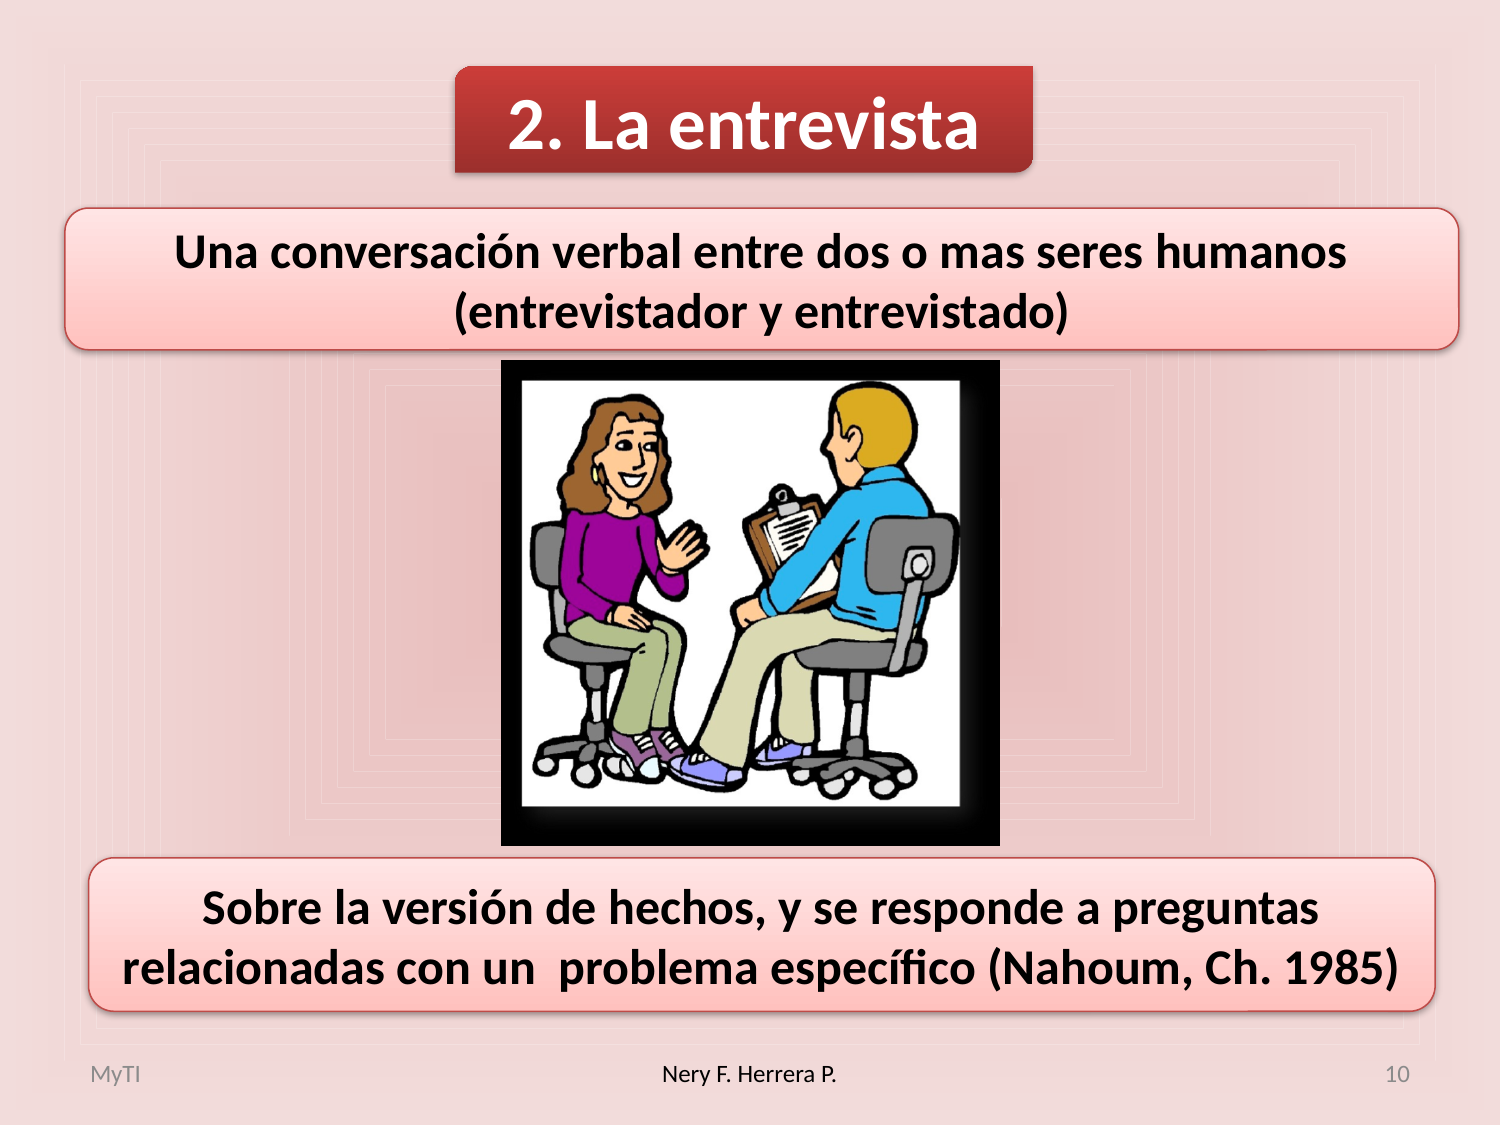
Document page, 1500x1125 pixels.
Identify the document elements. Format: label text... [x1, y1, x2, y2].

text_box 2. La entrevista [454, 66, 1034, 173]
text_box Sobre la versión de hechos, y se responde a preguntas relacionadas con un problema específico (Nahoum, Ch. 1985) [87, 857, 1436, 1013]
footer Nery F. Herrera P. [512, 1042, 988, 1103]
slide_number MyTI [75, 1042, 425, 1103]
picture [501, 360, 1001, 847]
text_box Una conversación verbal entre dos o mas seres humanos (entrevistador y entrevistado) [64, 207, 1460, 351]
slide_number 10 [1074, 1042, 1425, 1103]
